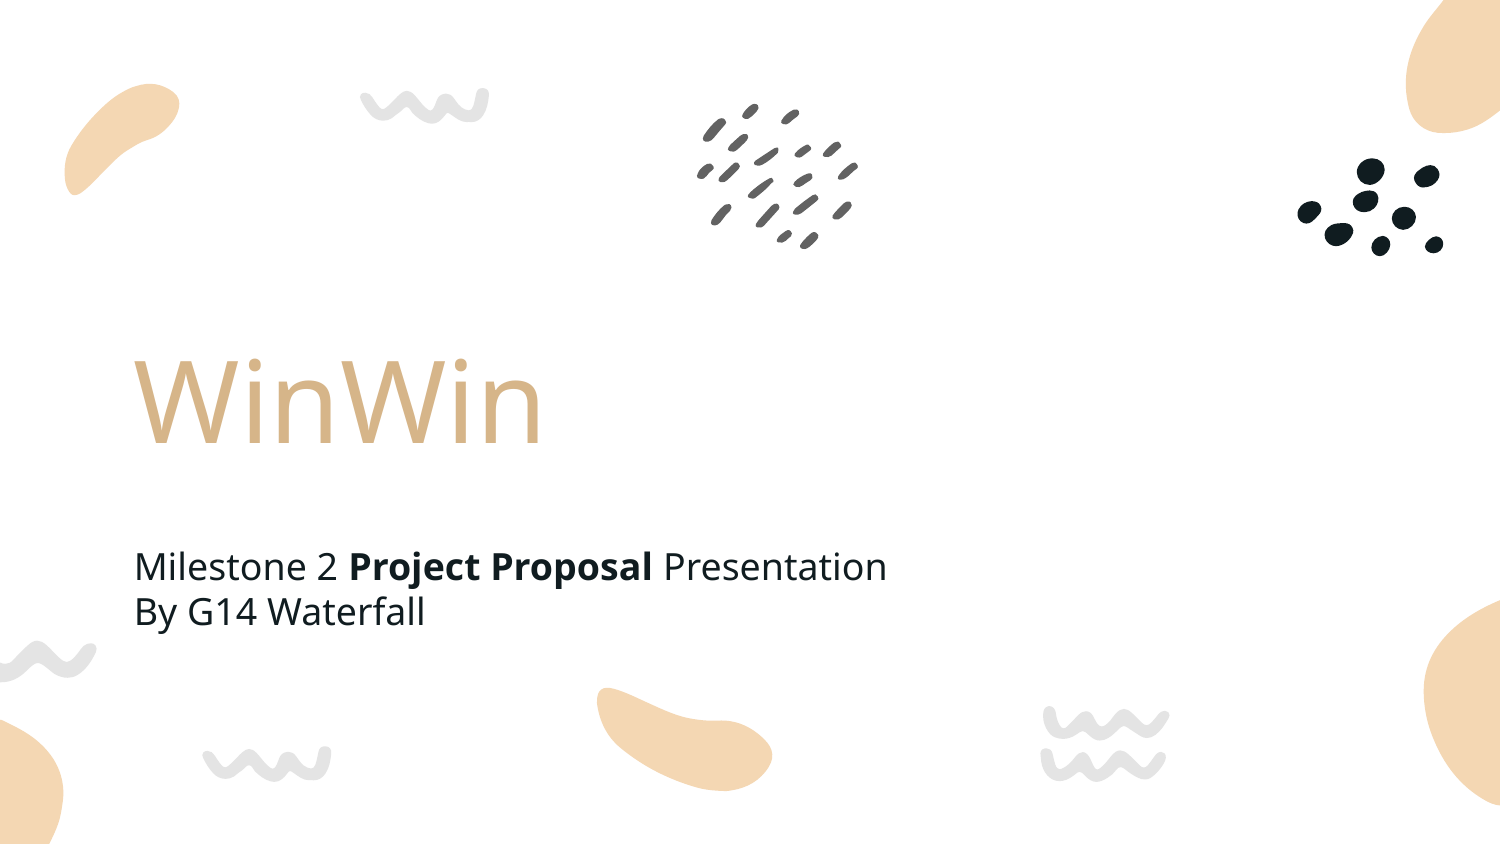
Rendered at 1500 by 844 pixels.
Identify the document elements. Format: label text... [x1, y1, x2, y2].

subtitle Milestone 2 Project Proposal Presentation By G14 Waterfall [118, 531, 1001, 645]
title WinWin [118, 206, 721, 531]
